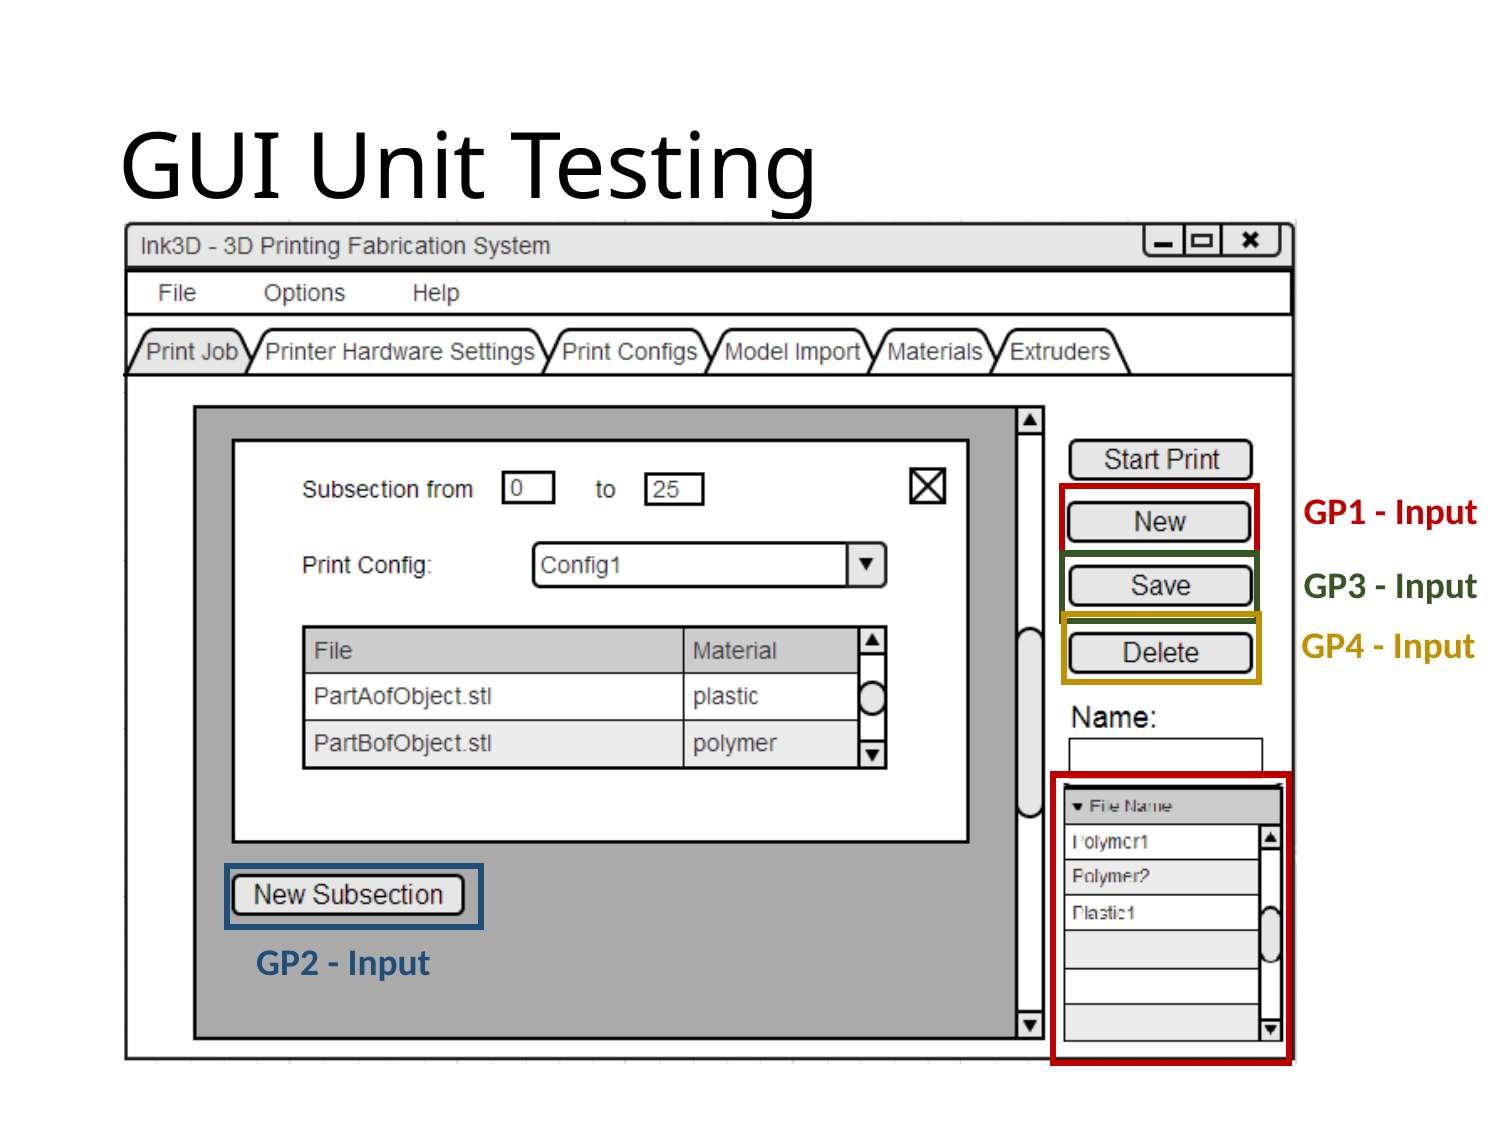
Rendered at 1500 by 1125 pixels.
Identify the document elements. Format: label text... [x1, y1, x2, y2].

text_box GP4 - Input [1297, 614, 1498, 674]
text_box GP1 - Input [1297, 479, 1500, 540]
text_box GP3 - Input [1297, 553, 1500, 614]
picture [122, 219, 1297, 1064]
title GUI Unit Testing [103, 59, 1397, 278]
